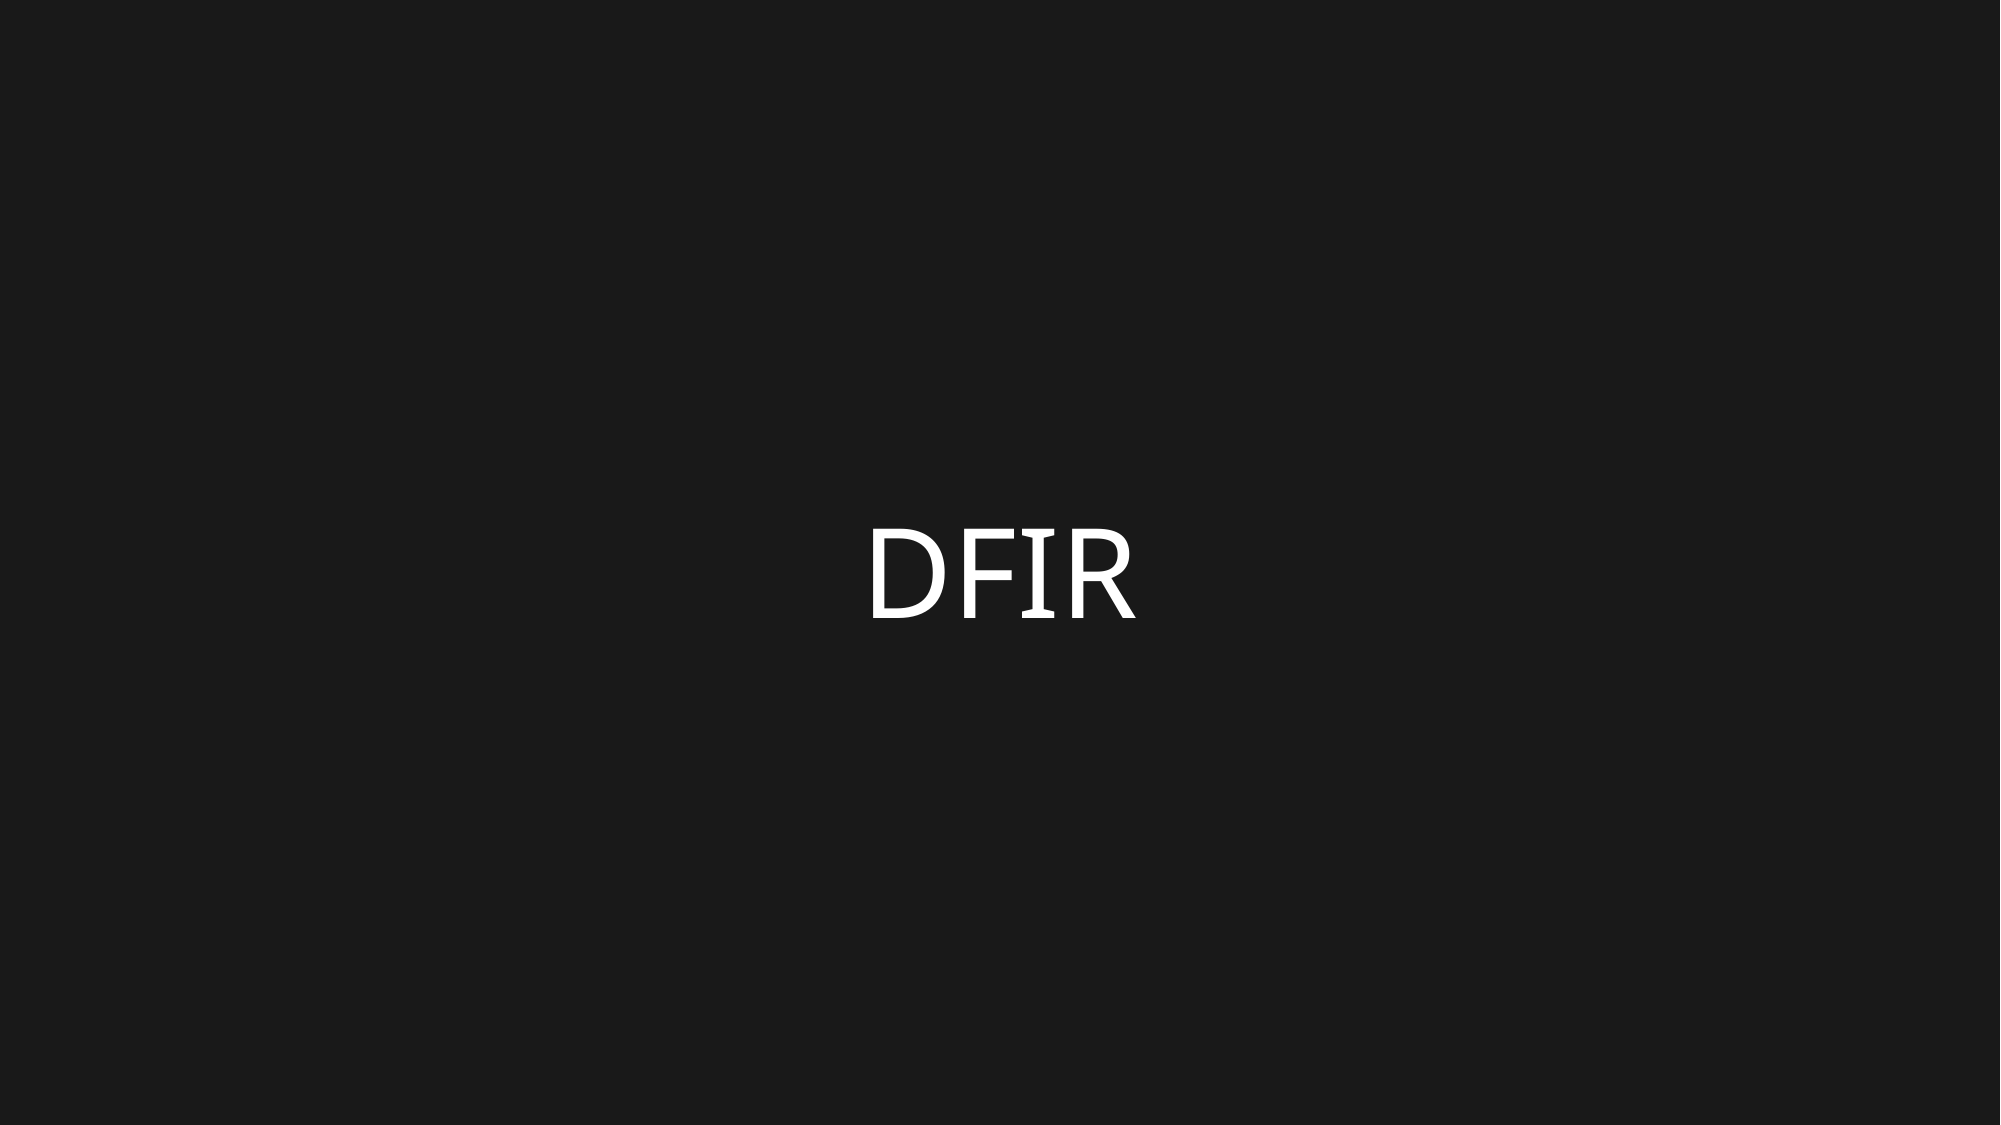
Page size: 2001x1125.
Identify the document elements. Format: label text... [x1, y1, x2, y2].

title DFIR [196, 471, 1804, 654]
